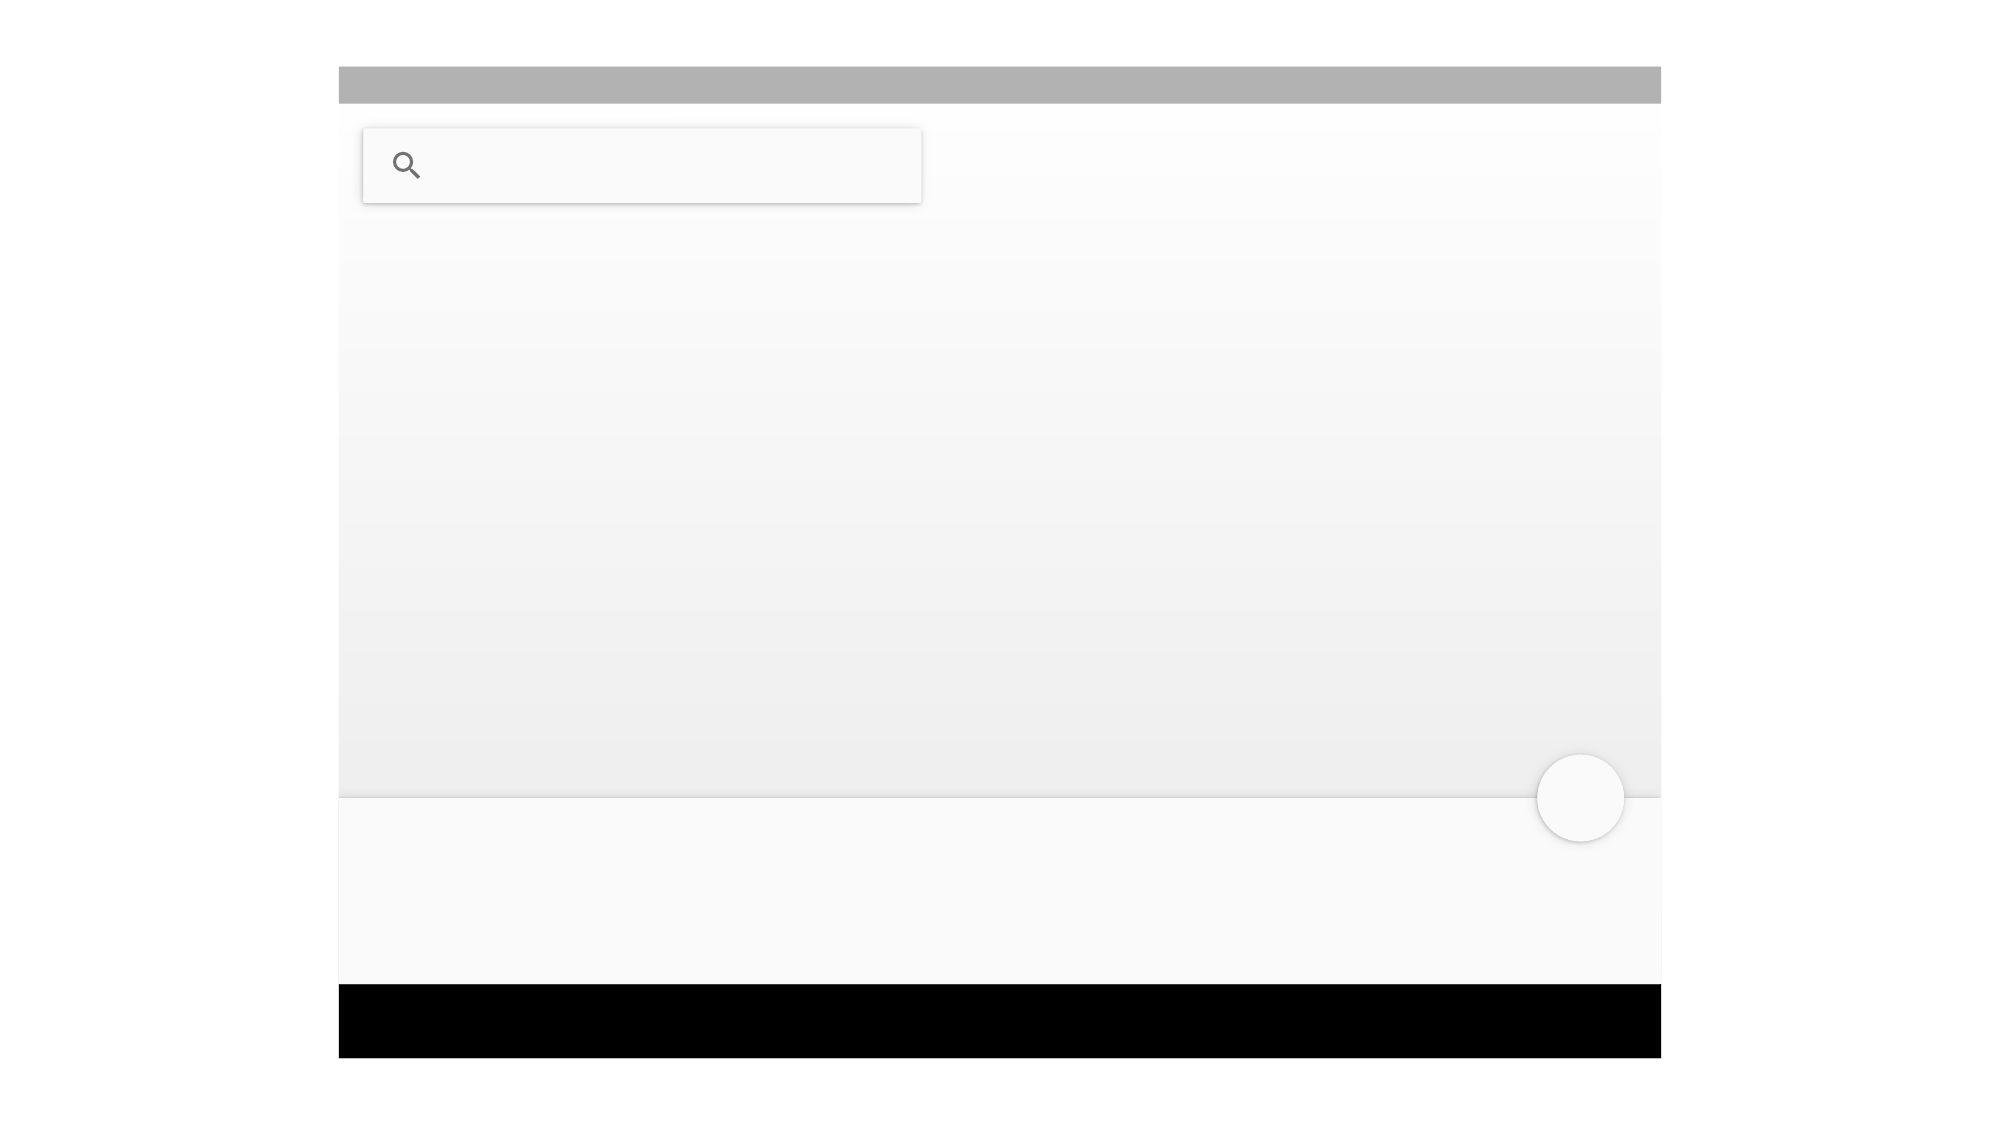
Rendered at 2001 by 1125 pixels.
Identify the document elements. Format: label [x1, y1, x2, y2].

text_box [0, 0, 2000, 1125]
